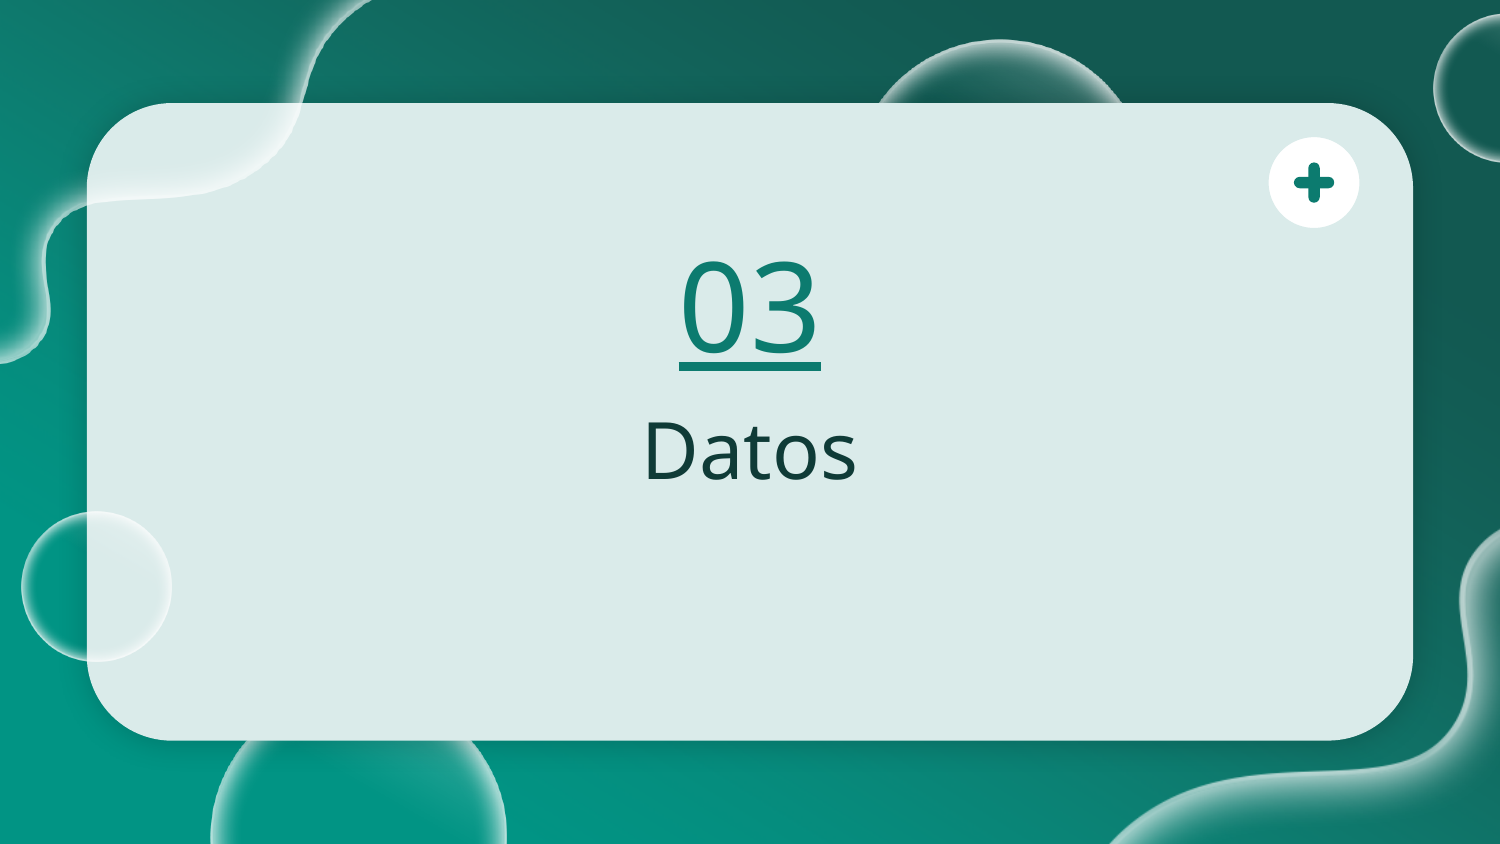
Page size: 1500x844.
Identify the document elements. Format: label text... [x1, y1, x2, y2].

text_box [1267, 136, 1361, 229]
title 03 [658, 254, 842, 393]
picture [0, 0, 1500, 844]
title Datos [426, 384, 1074, 613]
